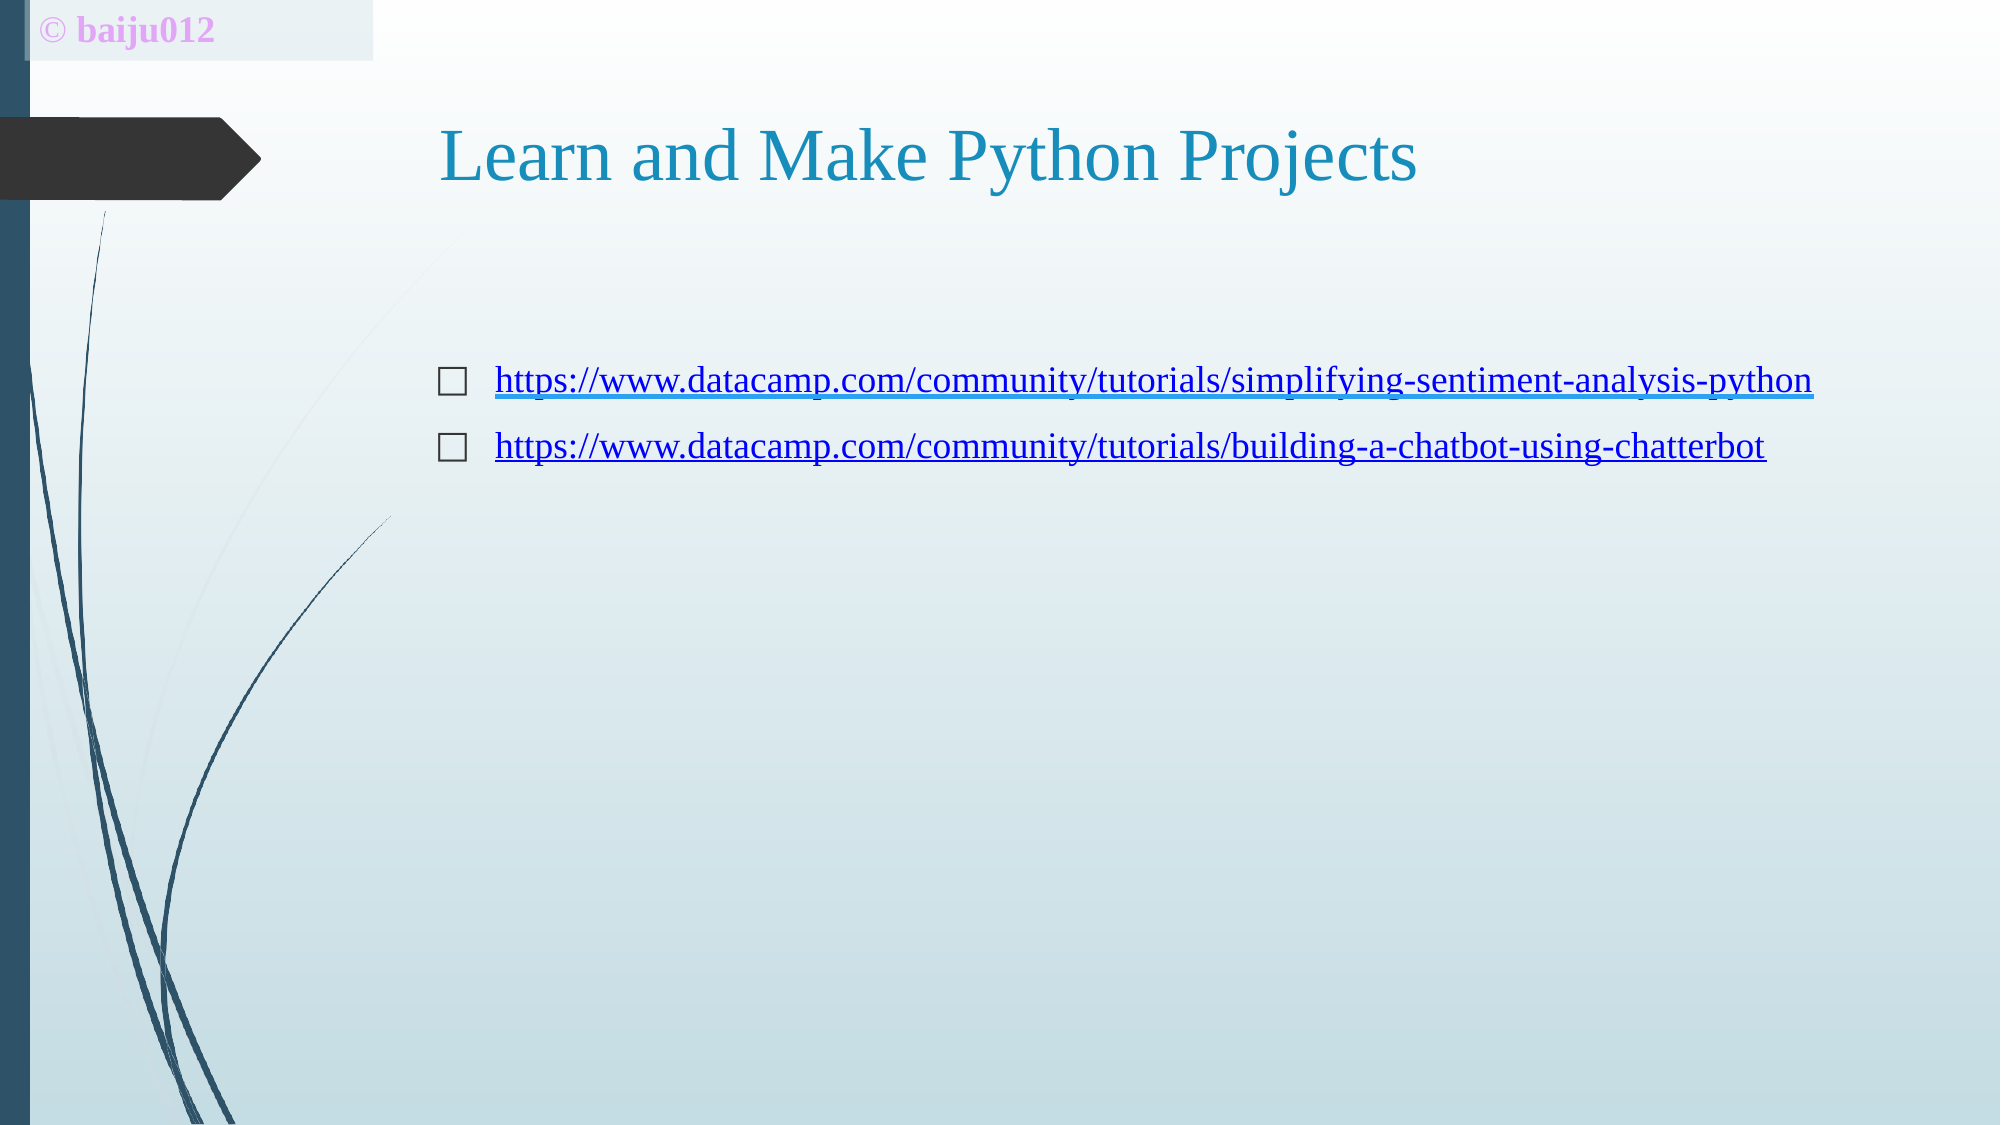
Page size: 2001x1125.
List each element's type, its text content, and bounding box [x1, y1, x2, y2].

title © baiju012 [36, 2, 309, 193]
picture [30, 61, 36, 117]
text_box https://www.datacamp.com/community/tutorials/simplifying-sentiment-analysis-python https://www.datacamp.com/community/tutorials/building-a-chatbot-using-chatterbot [432, 331, 1816, 466]
text_box Learn and Make Python Projects [437, 103, 1424, 196]
picture [30, 0, 2000, 1125]
